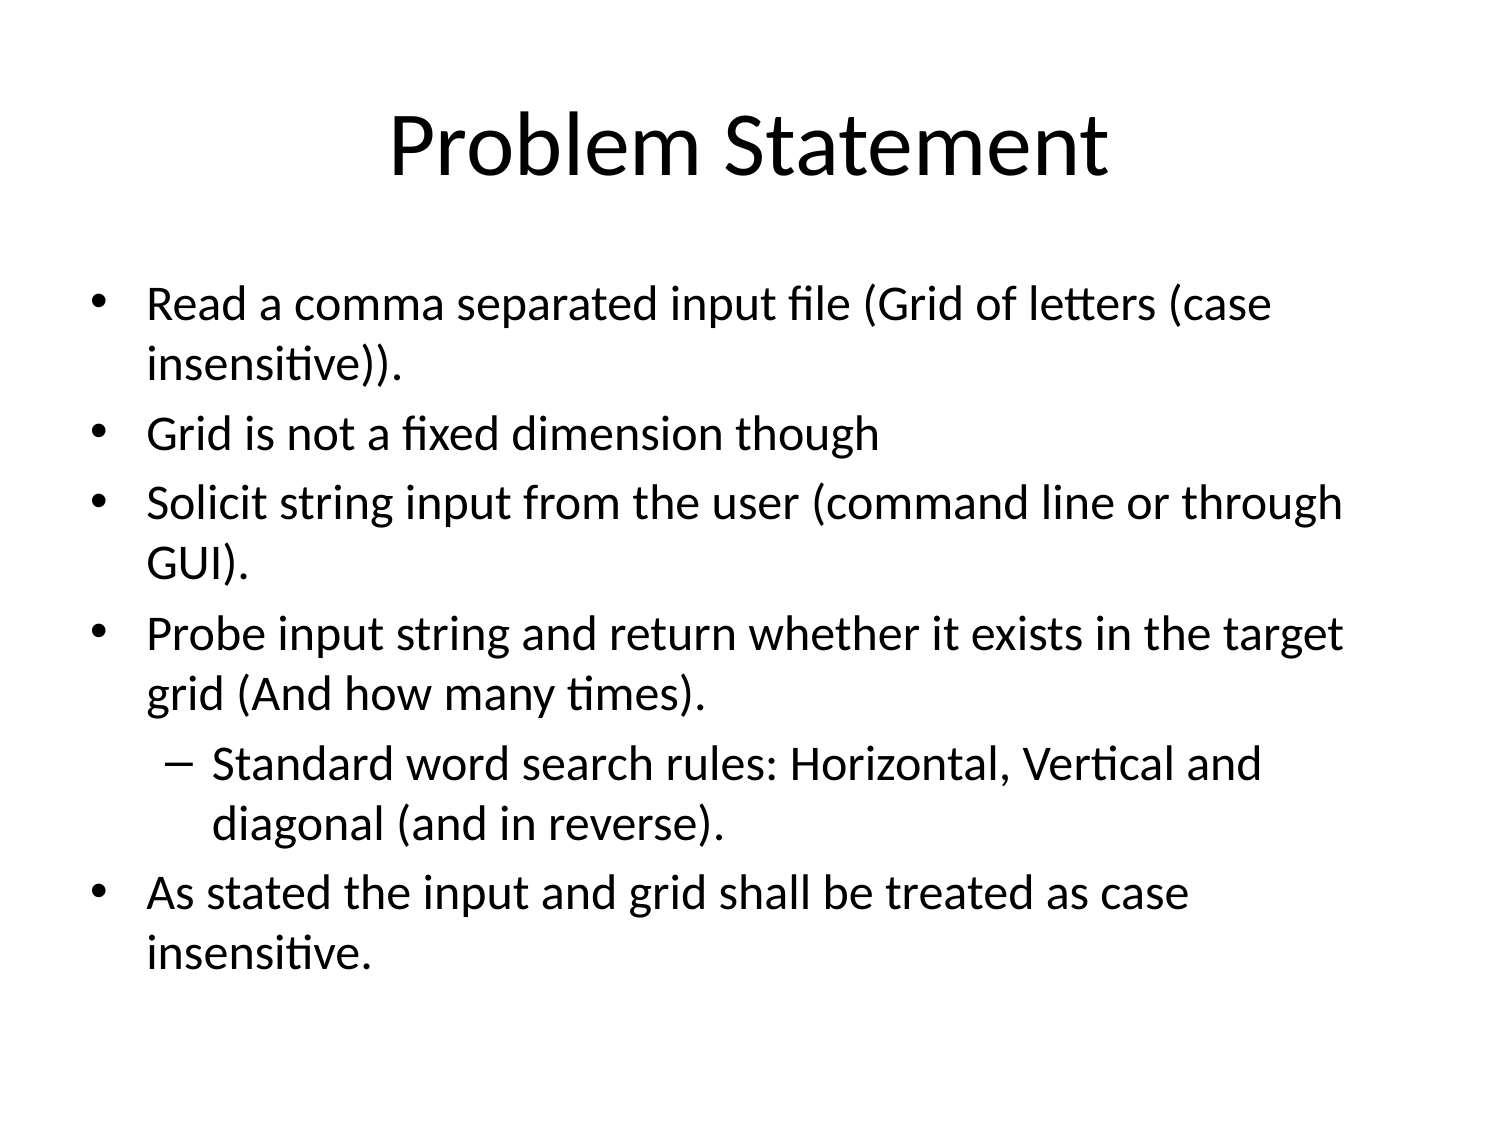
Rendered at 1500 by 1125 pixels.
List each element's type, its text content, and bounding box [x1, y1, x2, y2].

title Problem Statement [75, 45, 1425, 233]
list Read a comma separated input file (Grid of letters (case insensitive)). Grid is not a fixed dimension though Solicit string input from the user (command line or through GUI). Probe input string and return whether it exists in the target grid (And how many times). Standard word search rules: Horizontal, Vertical and diagonal (and in reverse). As stated the input and grid shall be treated as case insensitive. [75, 262, 1425, 1005]
